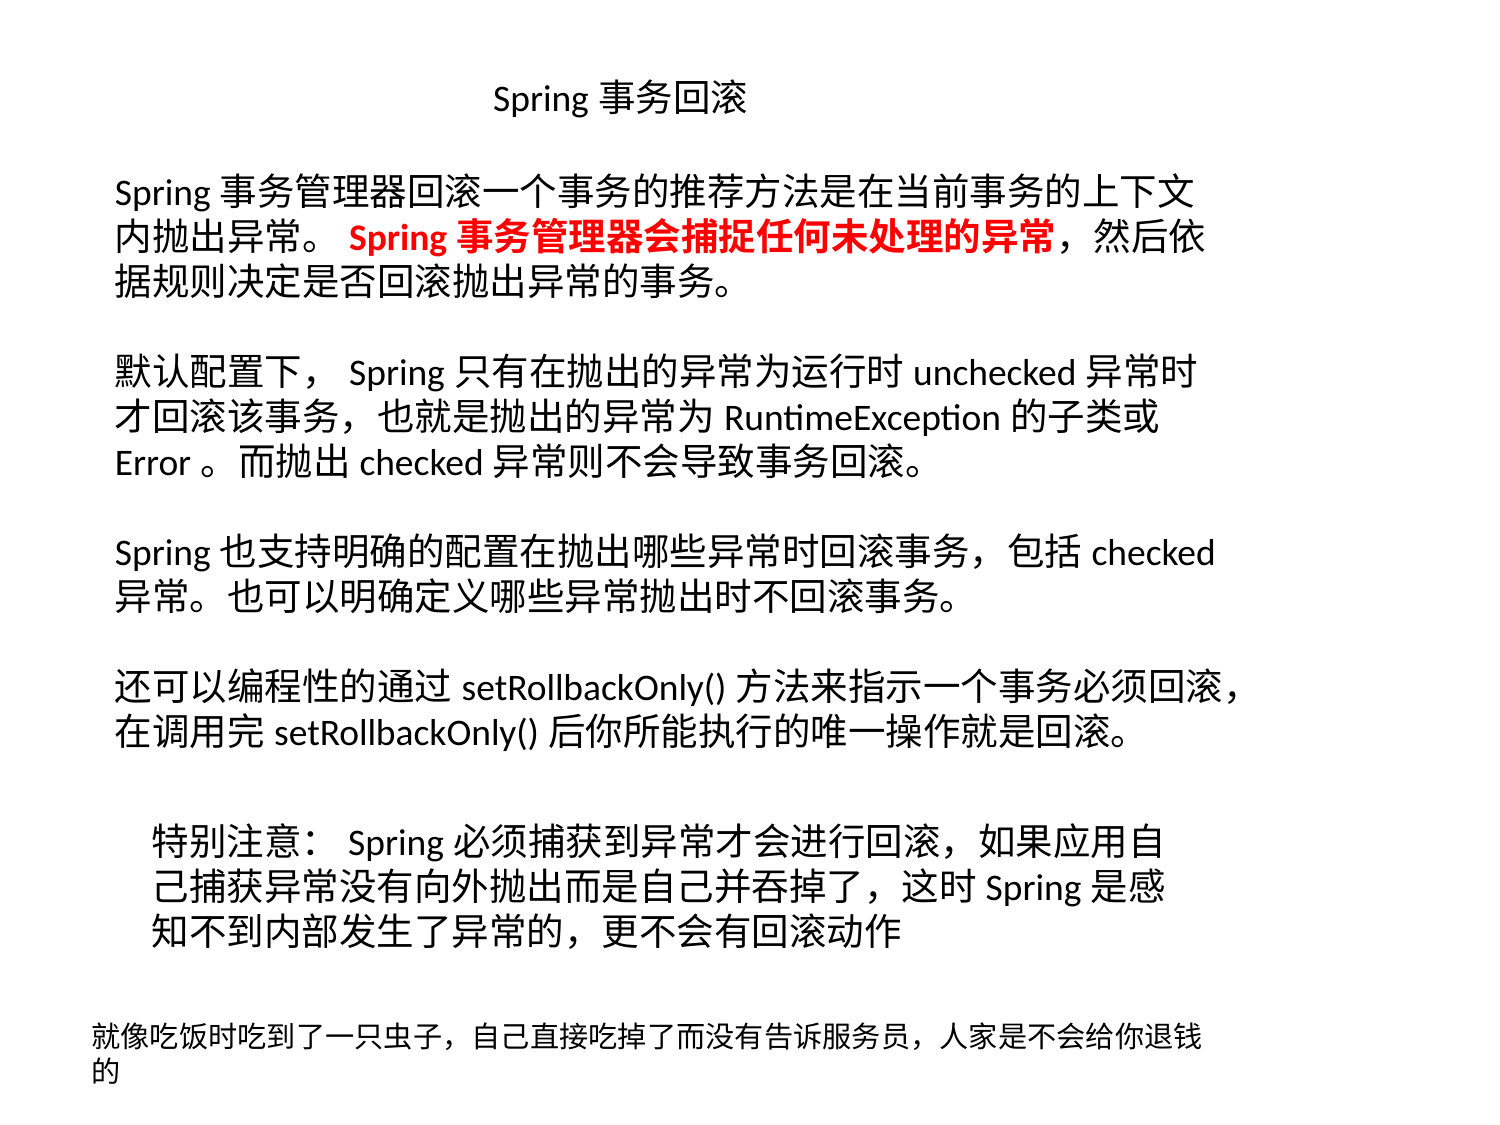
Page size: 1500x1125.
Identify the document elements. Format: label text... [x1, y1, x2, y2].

text_box Spring事务回滚 [478, 66, 857, 127]
text_box Spring事务管理器回滚一个事务的推荐方法是在当前事务的上下文内抛出异常。Spring事务管理器会捕捉任何未处理的异常，然后依据规则决定是否回滚抛出异常的事务。 默认配置下，Spring只有在抛出的异常为运行时unchecked异常时才回滚该事务，也就是抛出的异常为RuntimeException的子类或Error。而抛出checked异常则不会导致事务回滚。 Spring也支持明确的配置在抛出哪些异常时回滚事务，包括checked异常。也可以明确定义哪些异常抛出时不回滚事务。 还可以编程性的通过setRollbackOnly()方法来指示一个事务必须回滚，在调用完setRollbackOnly()后你所能执行的唯一操作就是回滚。 [100, 160, 1244, 761]
text_box 特别注意：Spring必须捕获到异常才会进行回滚，如果应用自己捕获异常没有向外抛出而是自己并吞掉了，这时Spring是感知不到内部发生了异常的，更不会有回滚动作 [136, 810, 1200, 961]
text_box 就像吃饭时吃到了一只虫子，自己直接吃掉了而没有告诉服务员，人家是不会给你退钱的 [76, 1011, 1235, 1096]
